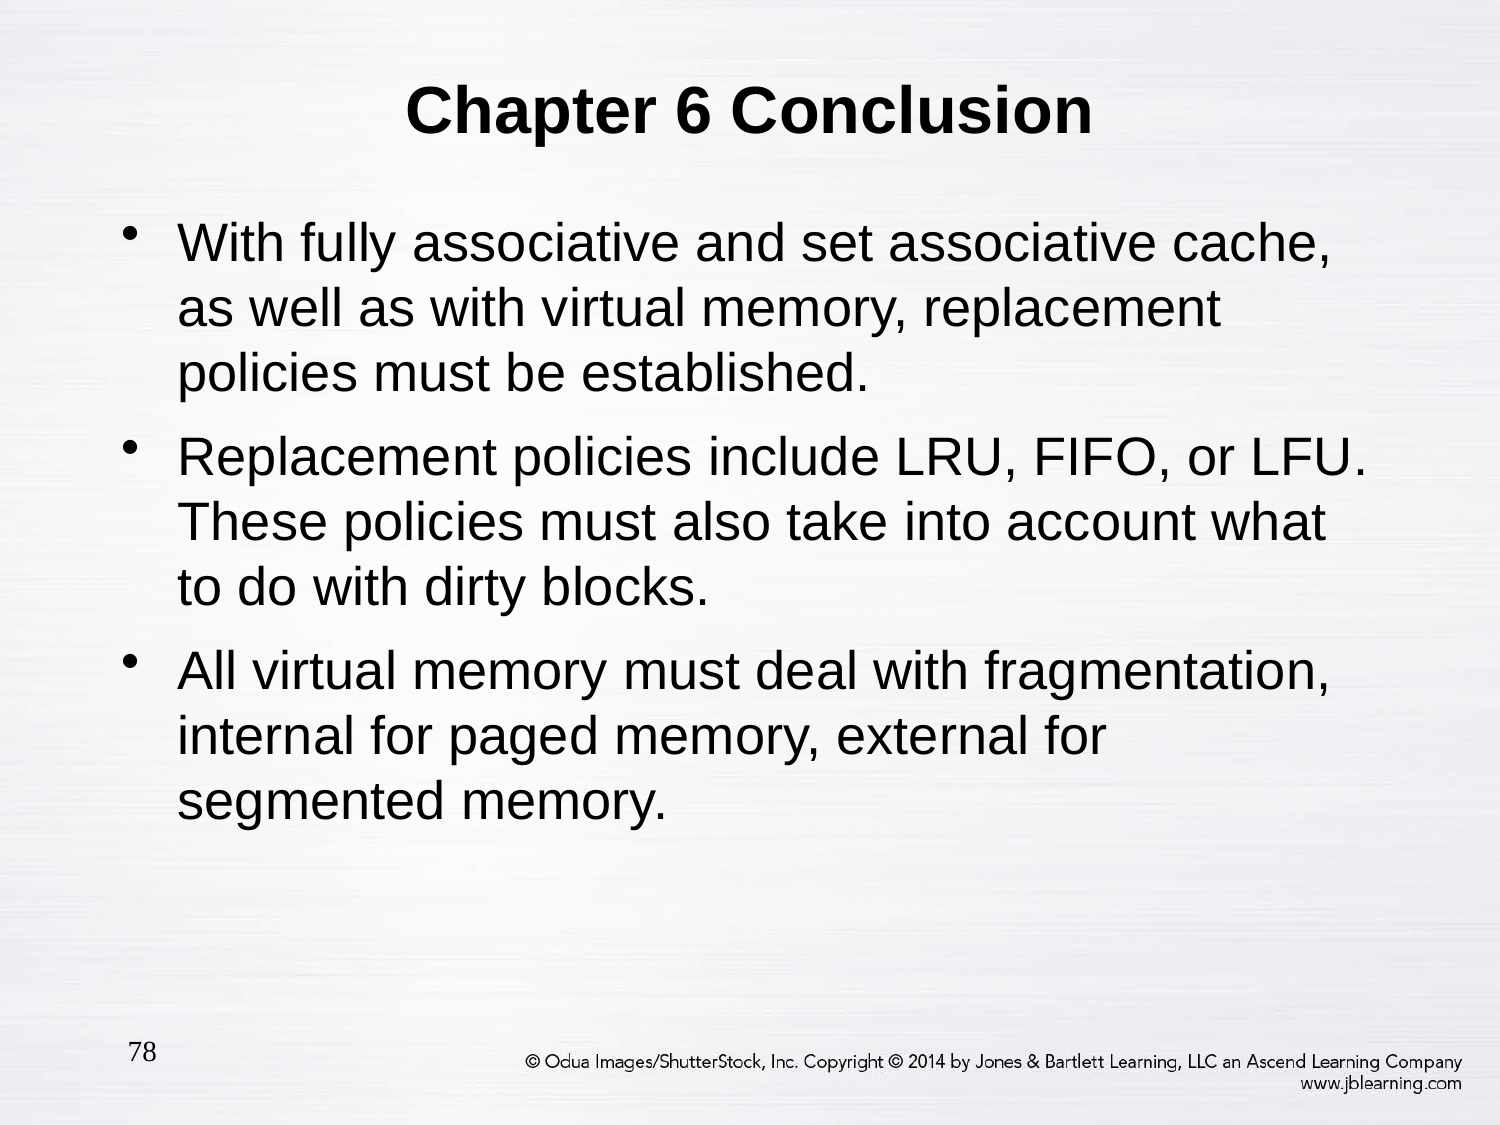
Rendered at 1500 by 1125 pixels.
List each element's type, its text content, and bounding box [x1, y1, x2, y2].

slide_number 78 [112, 1025, 425, 1100]
picture [0, 0, 1500, 1125]
title Chapter 6 Conclusion [218, 62, 1282, 153]
list With fully associative and set associative cache, as well as with virtual memory, replacement policies must be established. Replacement policies include LRU, FIFO, or LFU. These policies must also take into account what to do with dirty blocks. All virtual memory must deal with fragmentation, internal for paged memory, external for segmented memory. [106, 200, 1394, 888]
